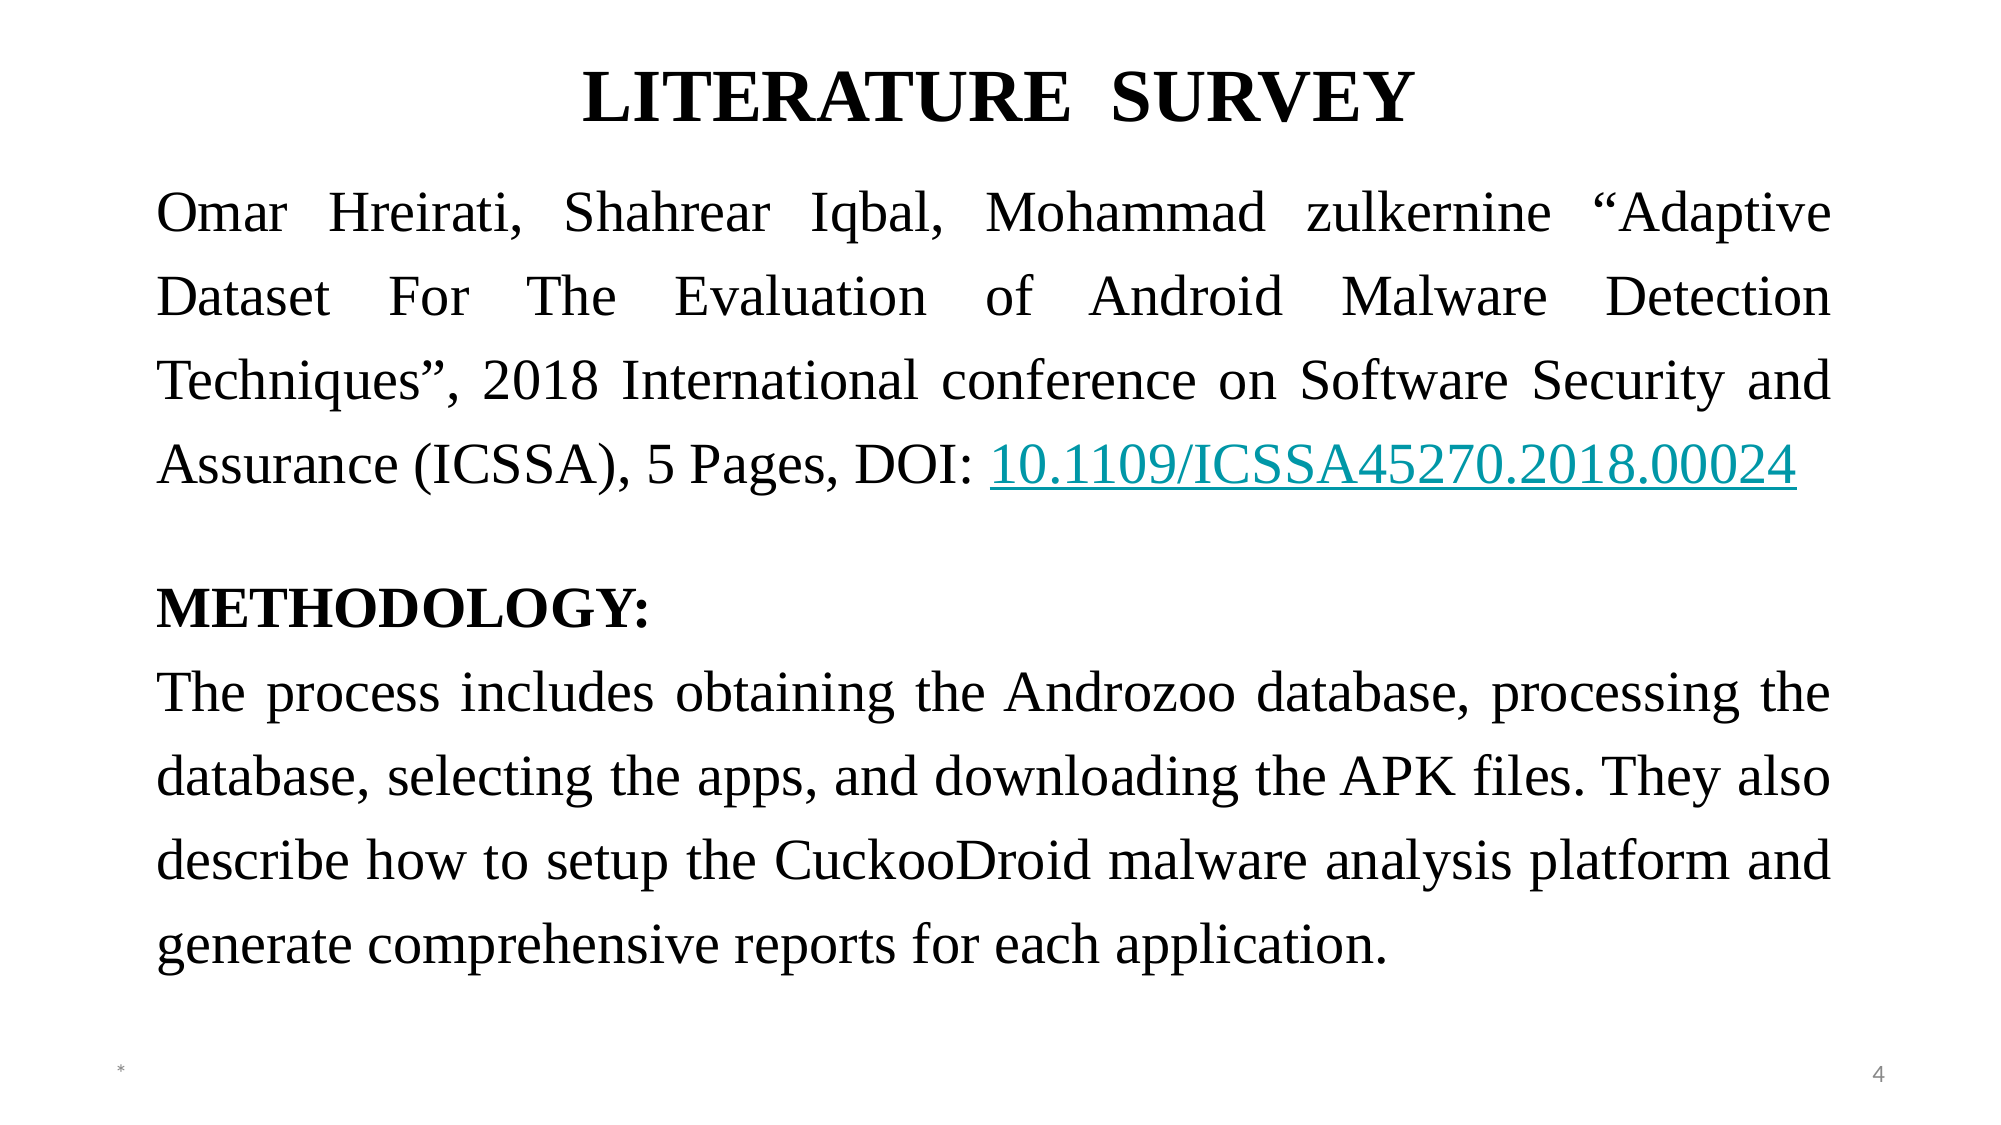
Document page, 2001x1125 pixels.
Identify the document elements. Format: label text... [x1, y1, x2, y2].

text_box * [99, 1042, 567, 1103]
slide_number 4 [1433, 1042, 1900, 1103]
title LITERATURE SURVEY [99, 30, 1900, 153]
text_box Omar Hreirati, Shahrear Iqbal, Mohammad zulkernine “Adaptive Dataset For The Evaluation of Android Malware Detection Techniques”, 2018 International conference on Software Security and Assurance (ICSSA), 5 Pages, DOI: 10.1109/ICSSA45270.2018.00024 METHODOLOGY: The process includes obtaining the Androzoo database, processing the database, selecting the apps, and downloading the APK files. They also describe how to setup the CuckooDroid malware analysis platform and generate comprehensive reports for each application. [141, 152, 1848, 1067]
